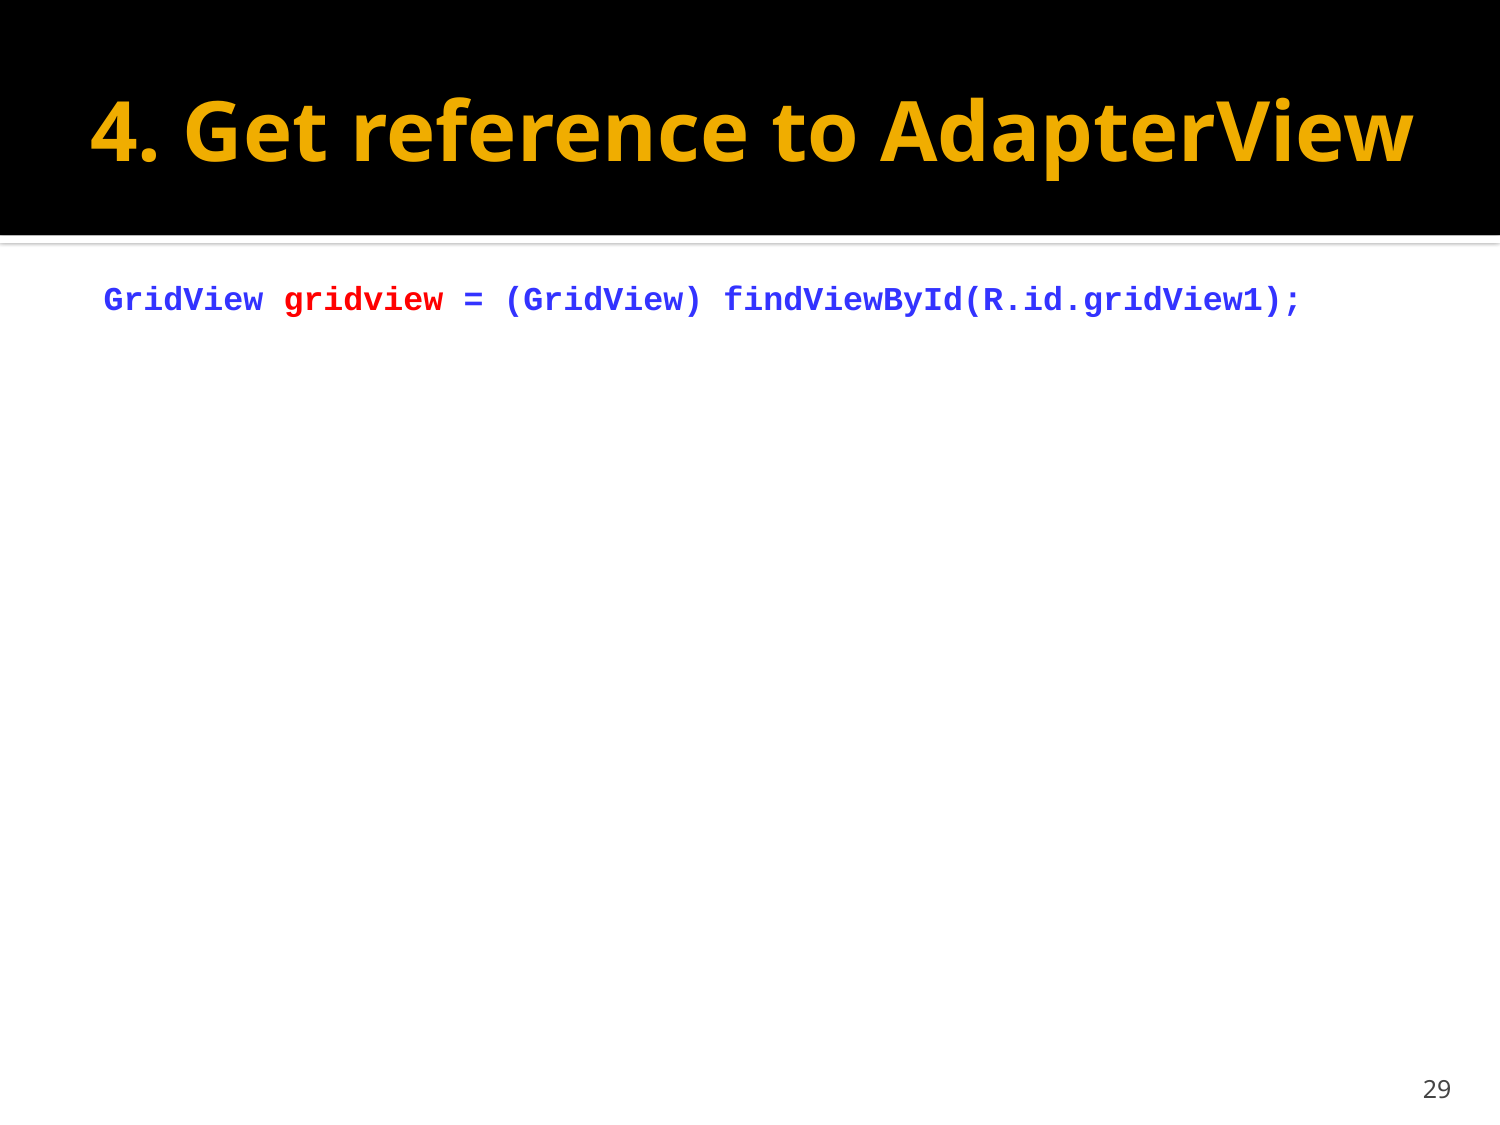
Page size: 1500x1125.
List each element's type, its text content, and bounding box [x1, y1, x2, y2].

list GridView gridview = (GridView) findViewById(R.id.gridView1); [75, 262, 1425, 1038]
slide_number 29 [1345, 1062, 1467, 1108]
title 4. Get reference to AdapterView [75, 25, 1425, 231]
